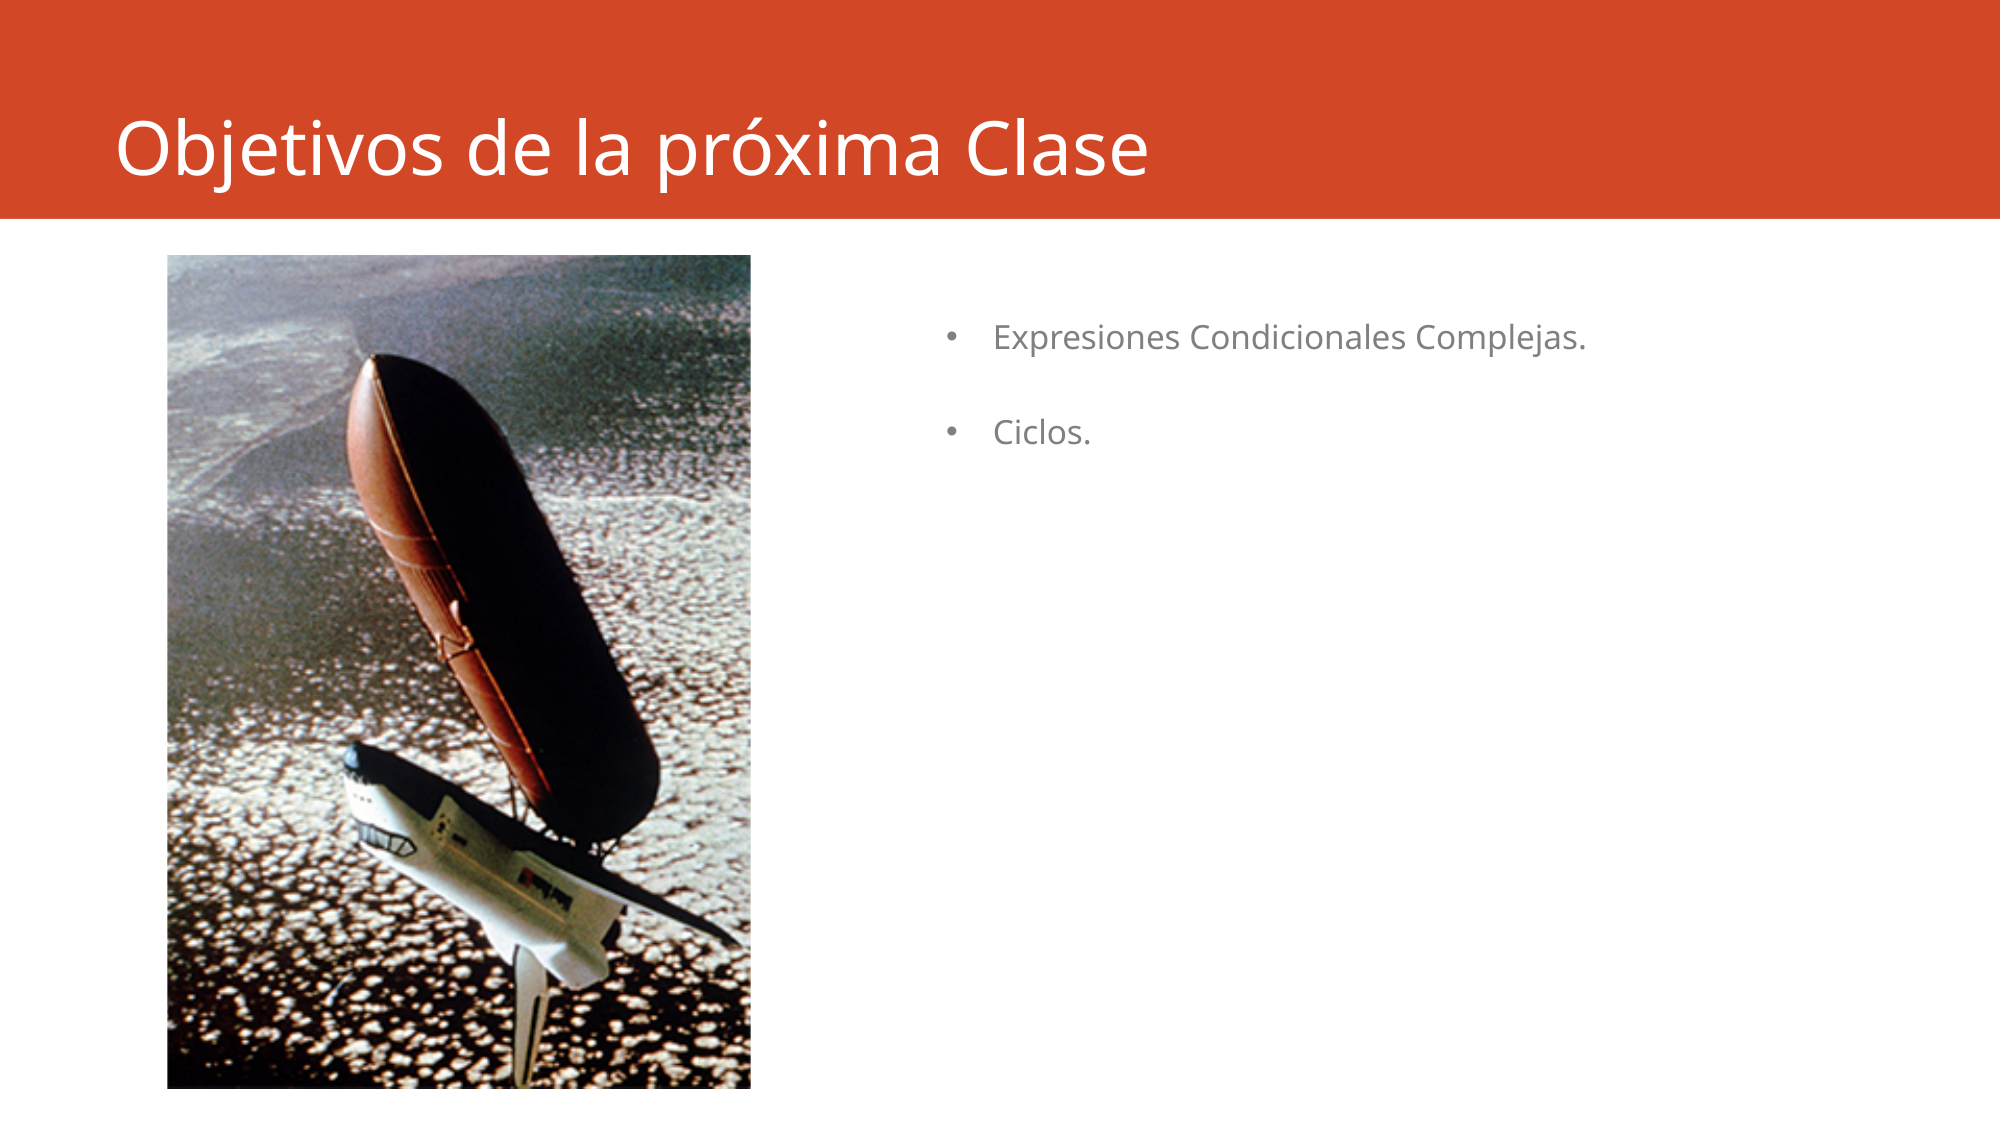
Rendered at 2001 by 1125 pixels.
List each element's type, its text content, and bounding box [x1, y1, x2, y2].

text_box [167, 255, 751, 1089]
list Expresiones Condicionales Complejas. Ciclos. [931, 288, 1863, 1003]
title Objetivos de la próxima Clase [99, 0, 1863, 199]
